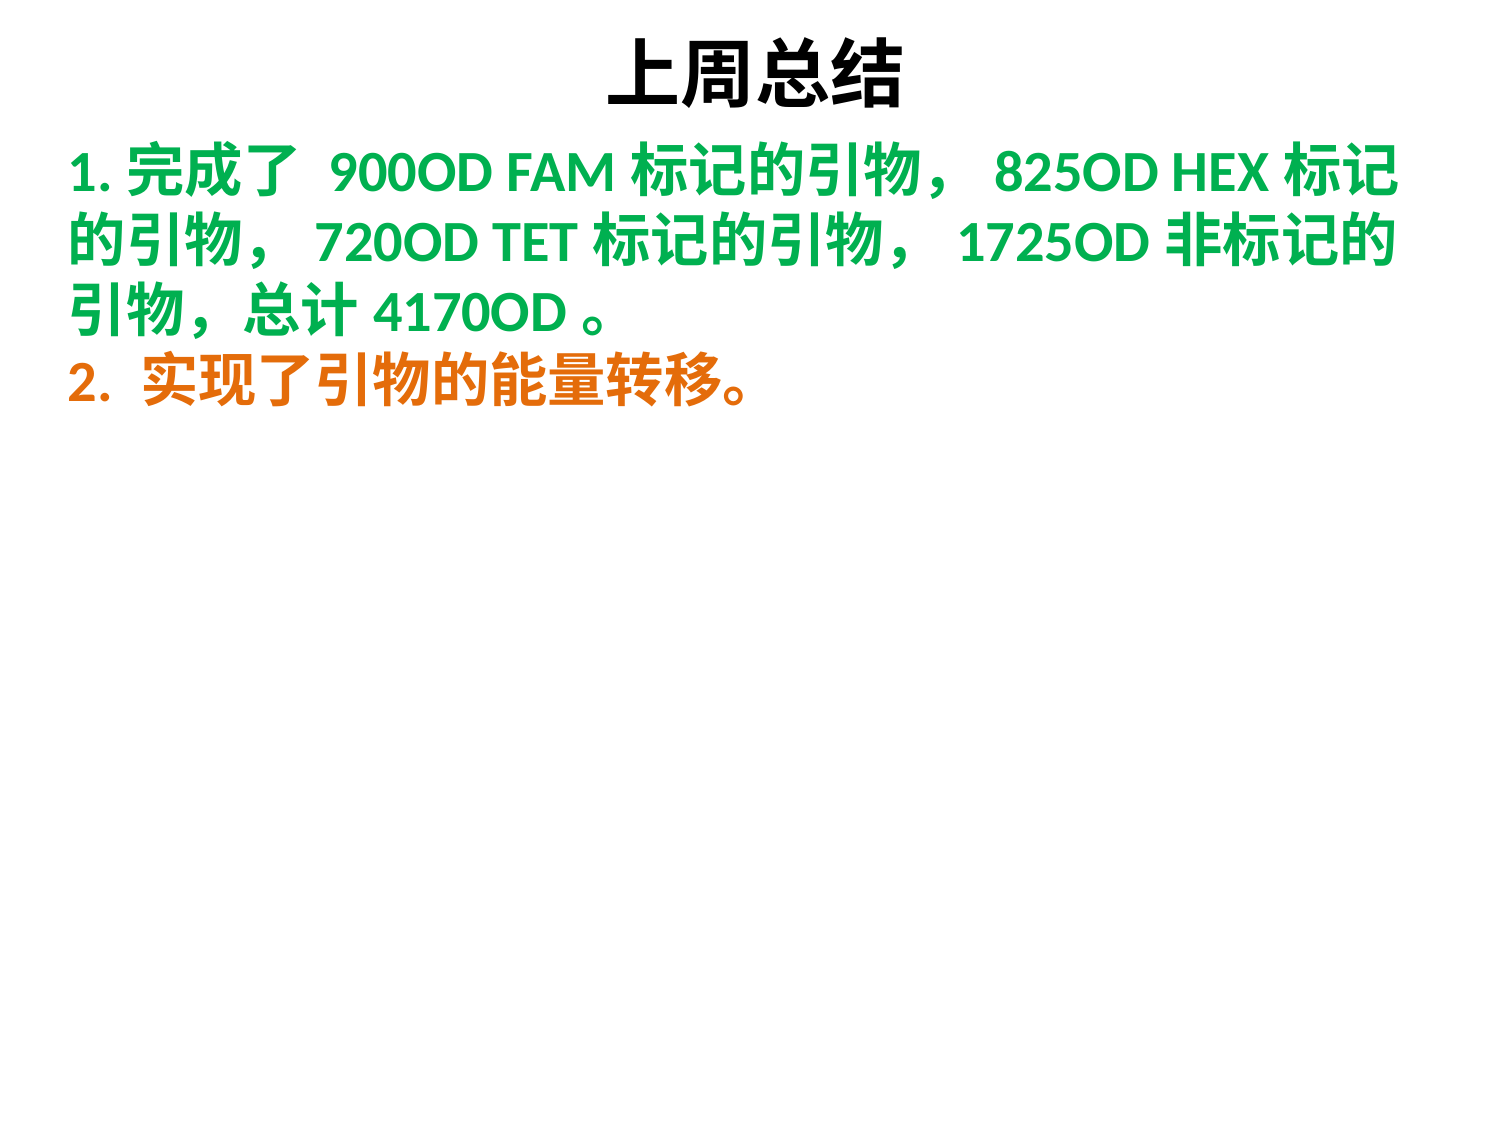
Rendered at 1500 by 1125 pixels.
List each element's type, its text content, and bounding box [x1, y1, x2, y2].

text_box 上周总结 [348, 19, 1164, 124]
text_box 1.完成了 900OD FAM标记的引物，825OD HEX标记的引物，720OD TET标记的引物，1725OD非标记的引物，总计4170OD。 2. 实现了引物的能量转移。 [53, 125, 1453, 421]
